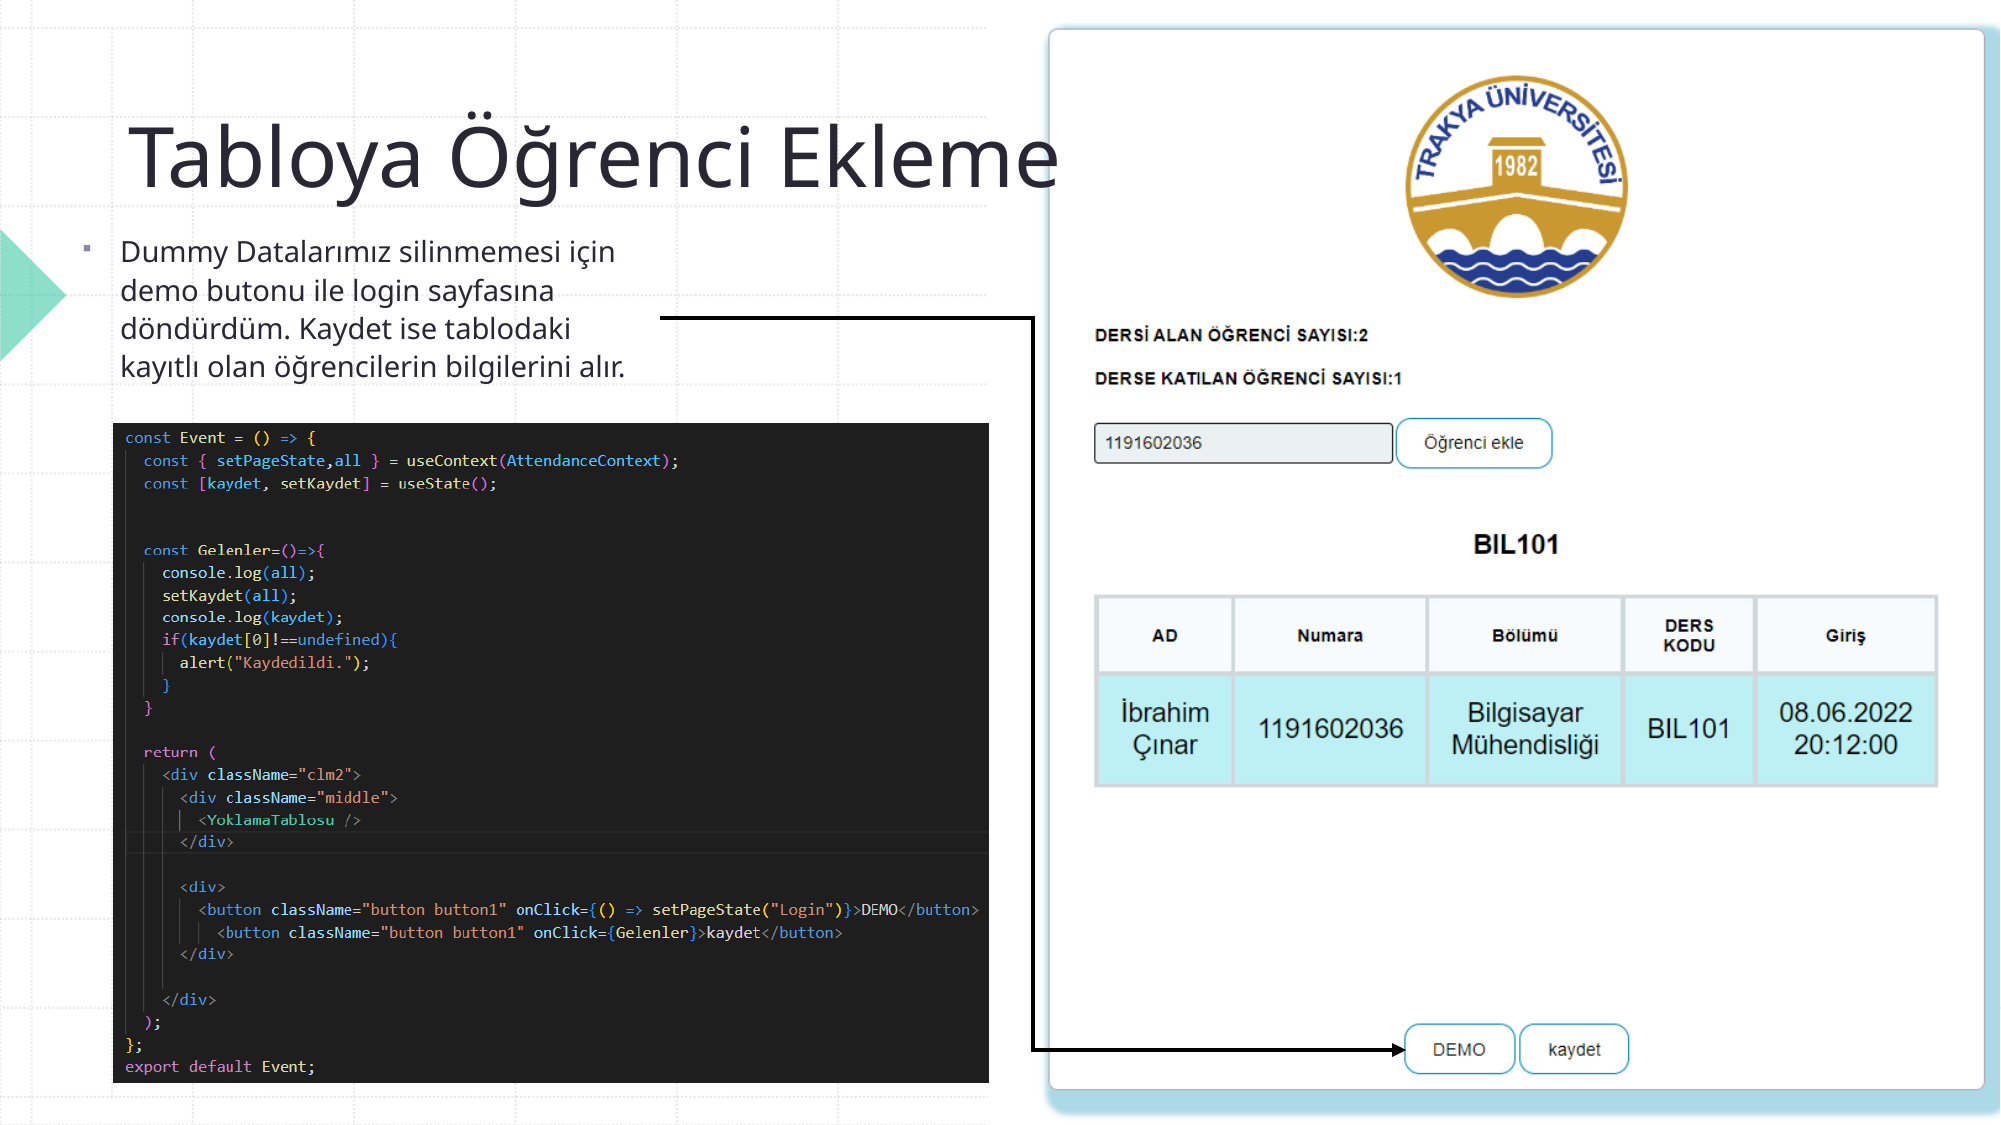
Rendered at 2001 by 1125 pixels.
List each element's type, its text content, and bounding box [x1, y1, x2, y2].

list Dummy Datalarımız silinmemesi için demo butonu ile login sayfasına döndürdüm. Kaydet ise tablodaki kayıtlı olan öğrencilerin bilgilerini alır. [67, 222, 661, 414]
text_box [660, 317, 1407, 1050]
picture [113, 0, 2000, 1125]
title Tabloya Öğrenci Ekleme [113, 39, 988, 212]
